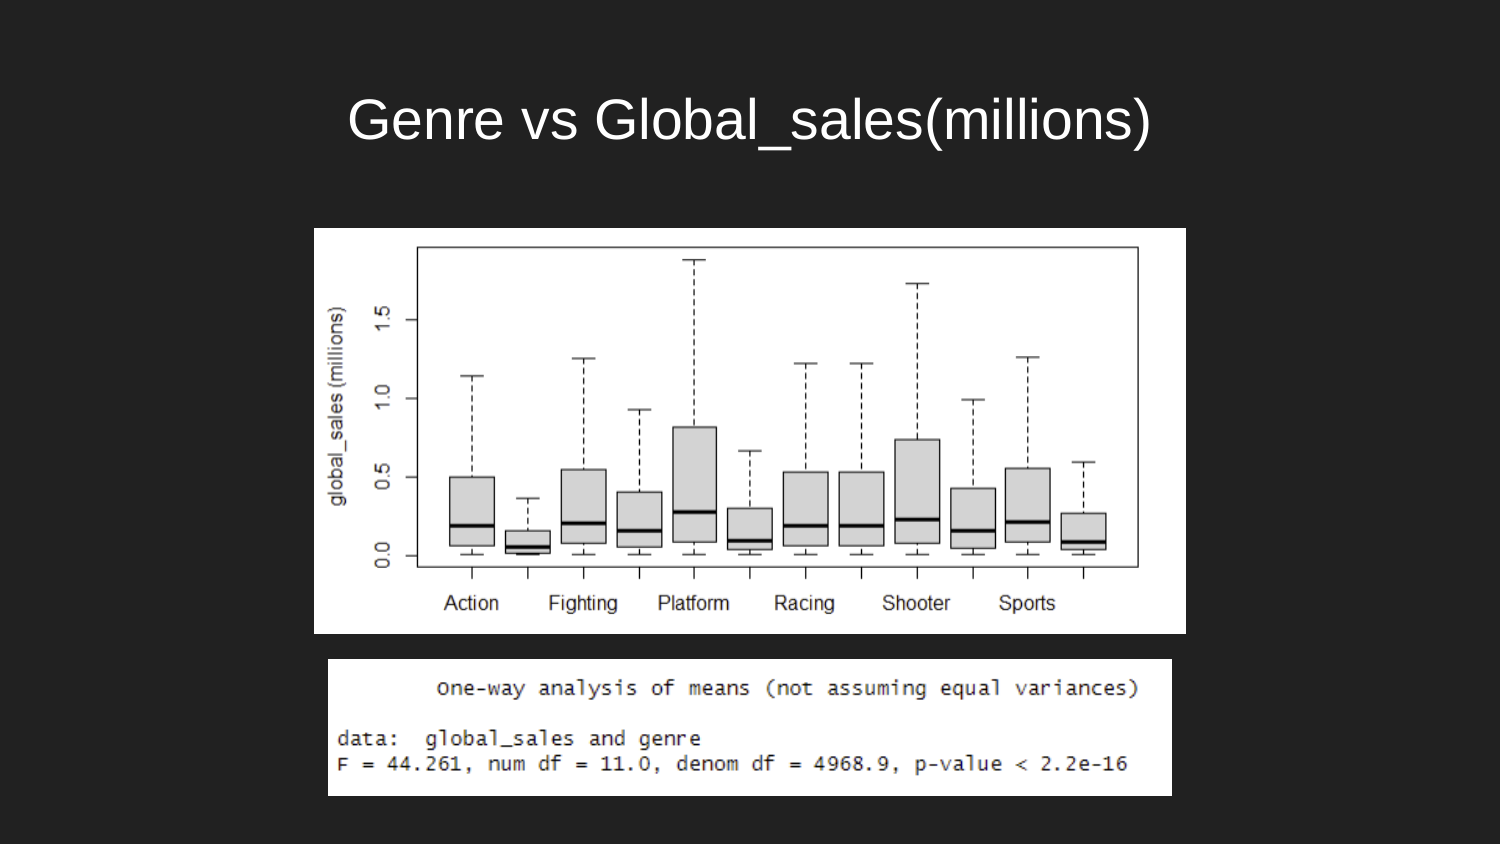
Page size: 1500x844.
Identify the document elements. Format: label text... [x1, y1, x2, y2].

picture [313, 228, 1187, 634]
picture [327, 659, 1173, 796]
title Genre vs Global_sales(millions) [51, 72, 1449, 167]
